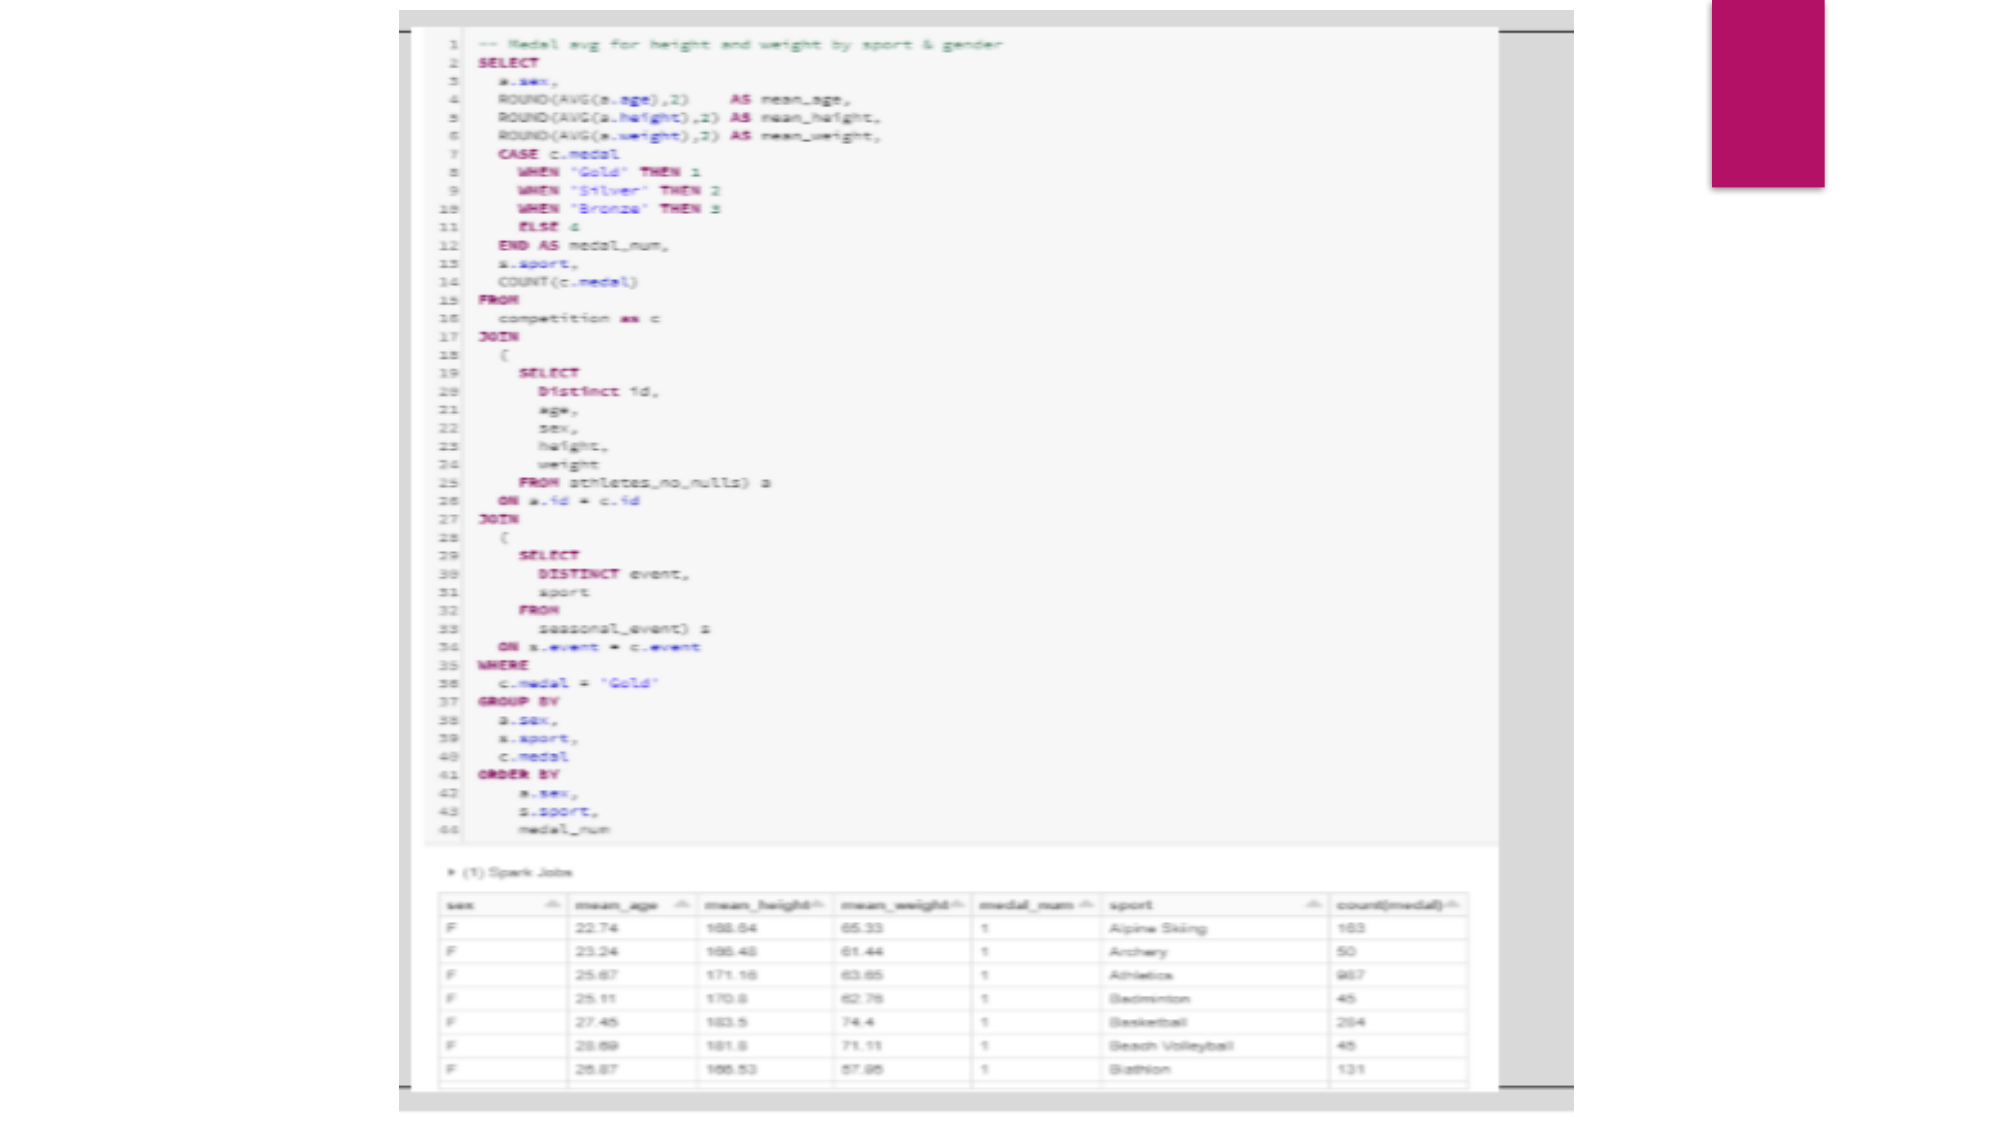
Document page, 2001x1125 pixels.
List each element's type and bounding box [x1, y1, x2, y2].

picture [398, 10, 1574, 1125]
